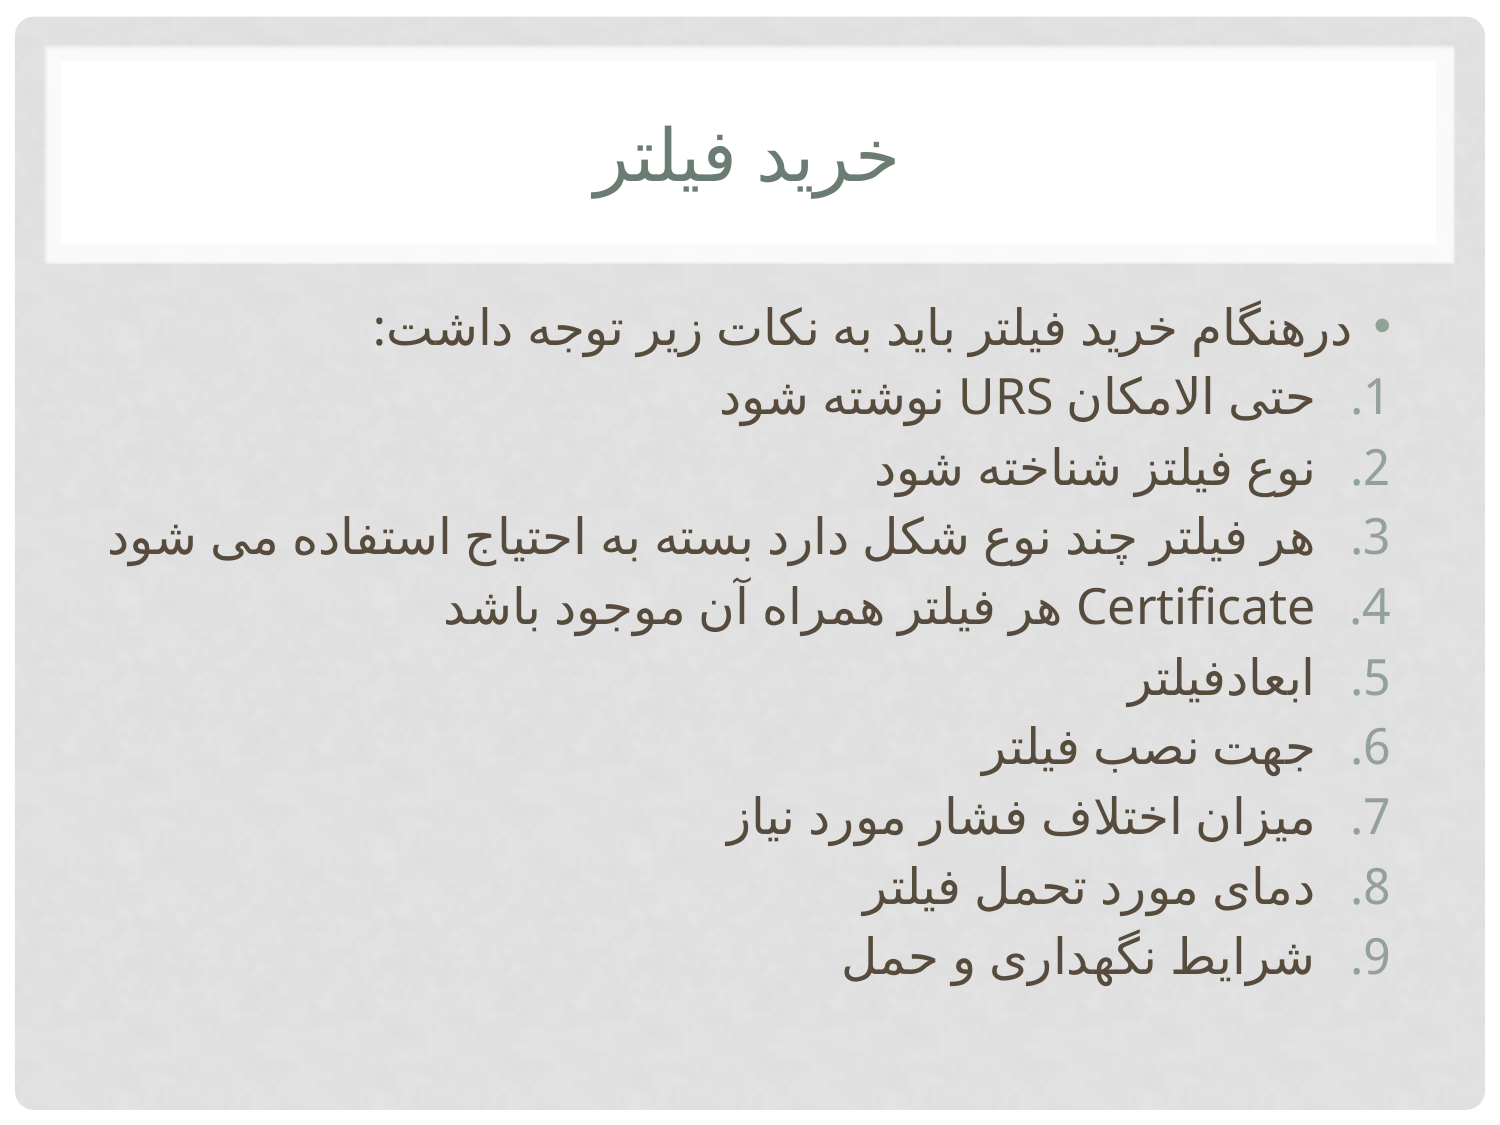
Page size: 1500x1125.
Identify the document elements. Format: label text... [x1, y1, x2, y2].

list درهنگام خرید فیلتر باید به نکات زیر توجه داشت: حتی الامکان URS نوشته شود نوع فیلتز شناخته شود هر فیلتر چند نوع شکل دارد بسته به احتیاج استفاده می شود Certificate هر فیلتر همراه آن موجود باشد ابعادفیلتر جهت نصب فیلتر میزان اختلاف فشار مورد نیاز دمای مورد تحمل فیلتر شرایط نگهداری و حمل [75, 287, 1425, 1005]
title خرید فیلتر [69, 66, 1425, 238]
